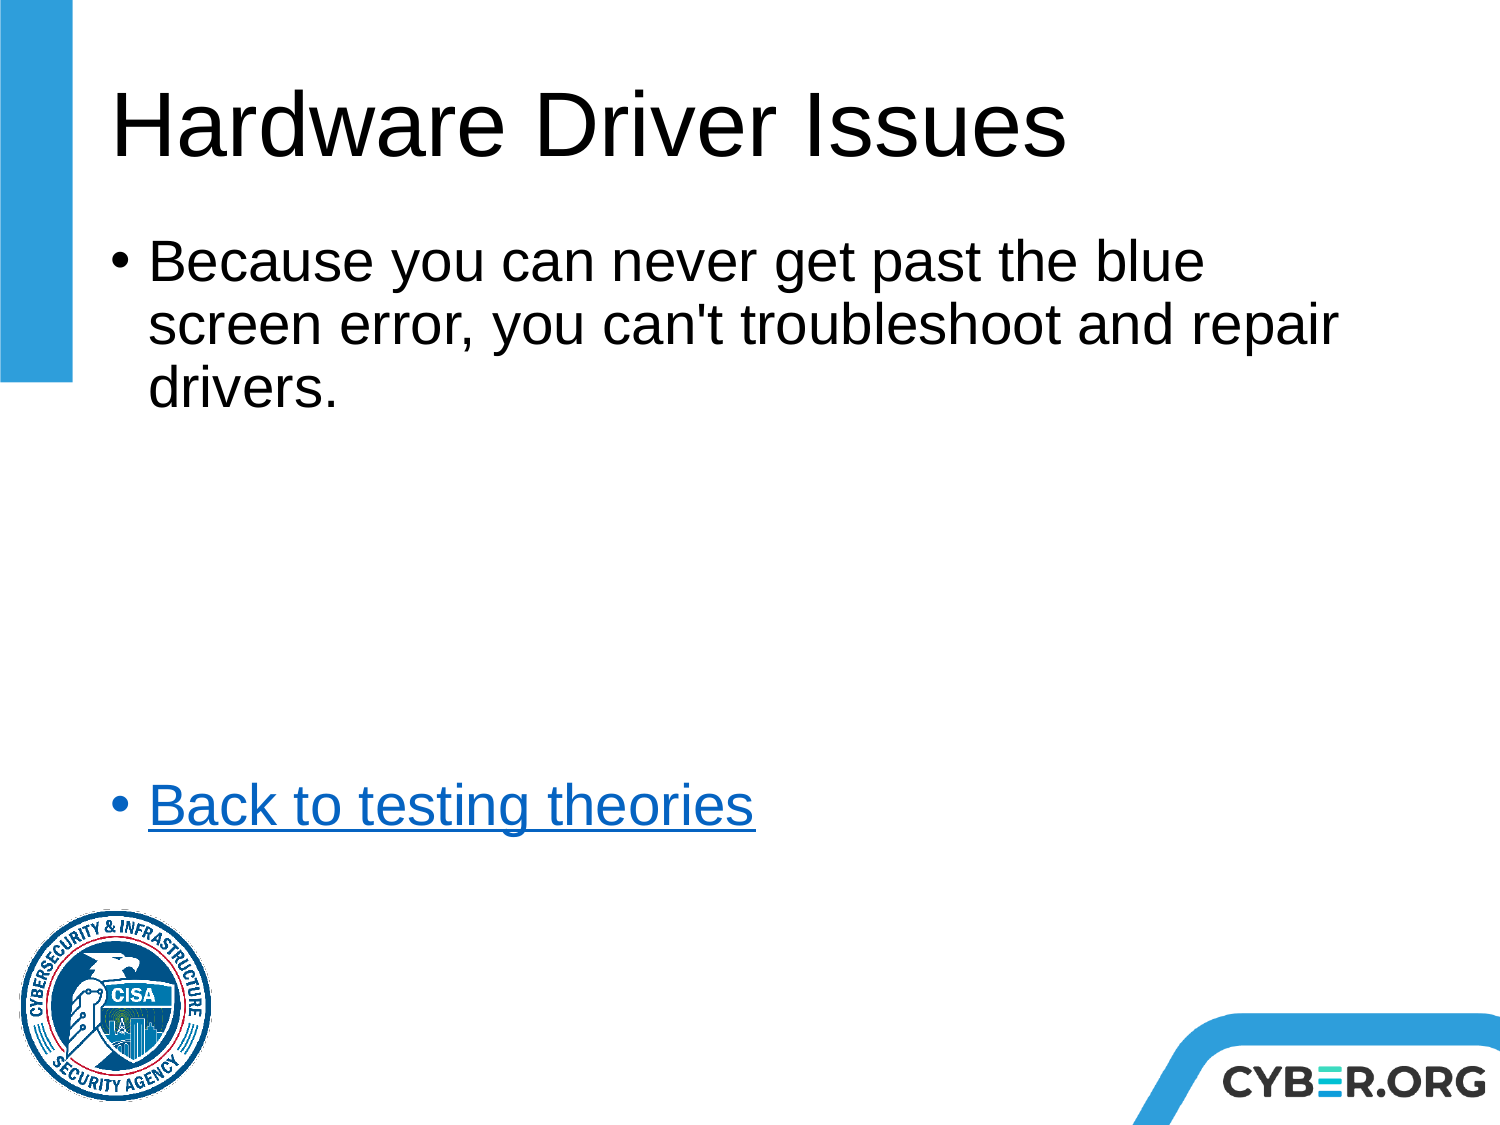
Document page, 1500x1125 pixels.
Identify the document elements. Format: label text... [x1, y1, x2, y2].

title Hardware Driver Issues [103, 59, 1397, 194]
list Because you can never get past the blue screen error, you can't troubleshoot and repair drivers. Back to testing theories [103, 223, 1397, 1014]
picture [0, 0, 1500, 1125]
